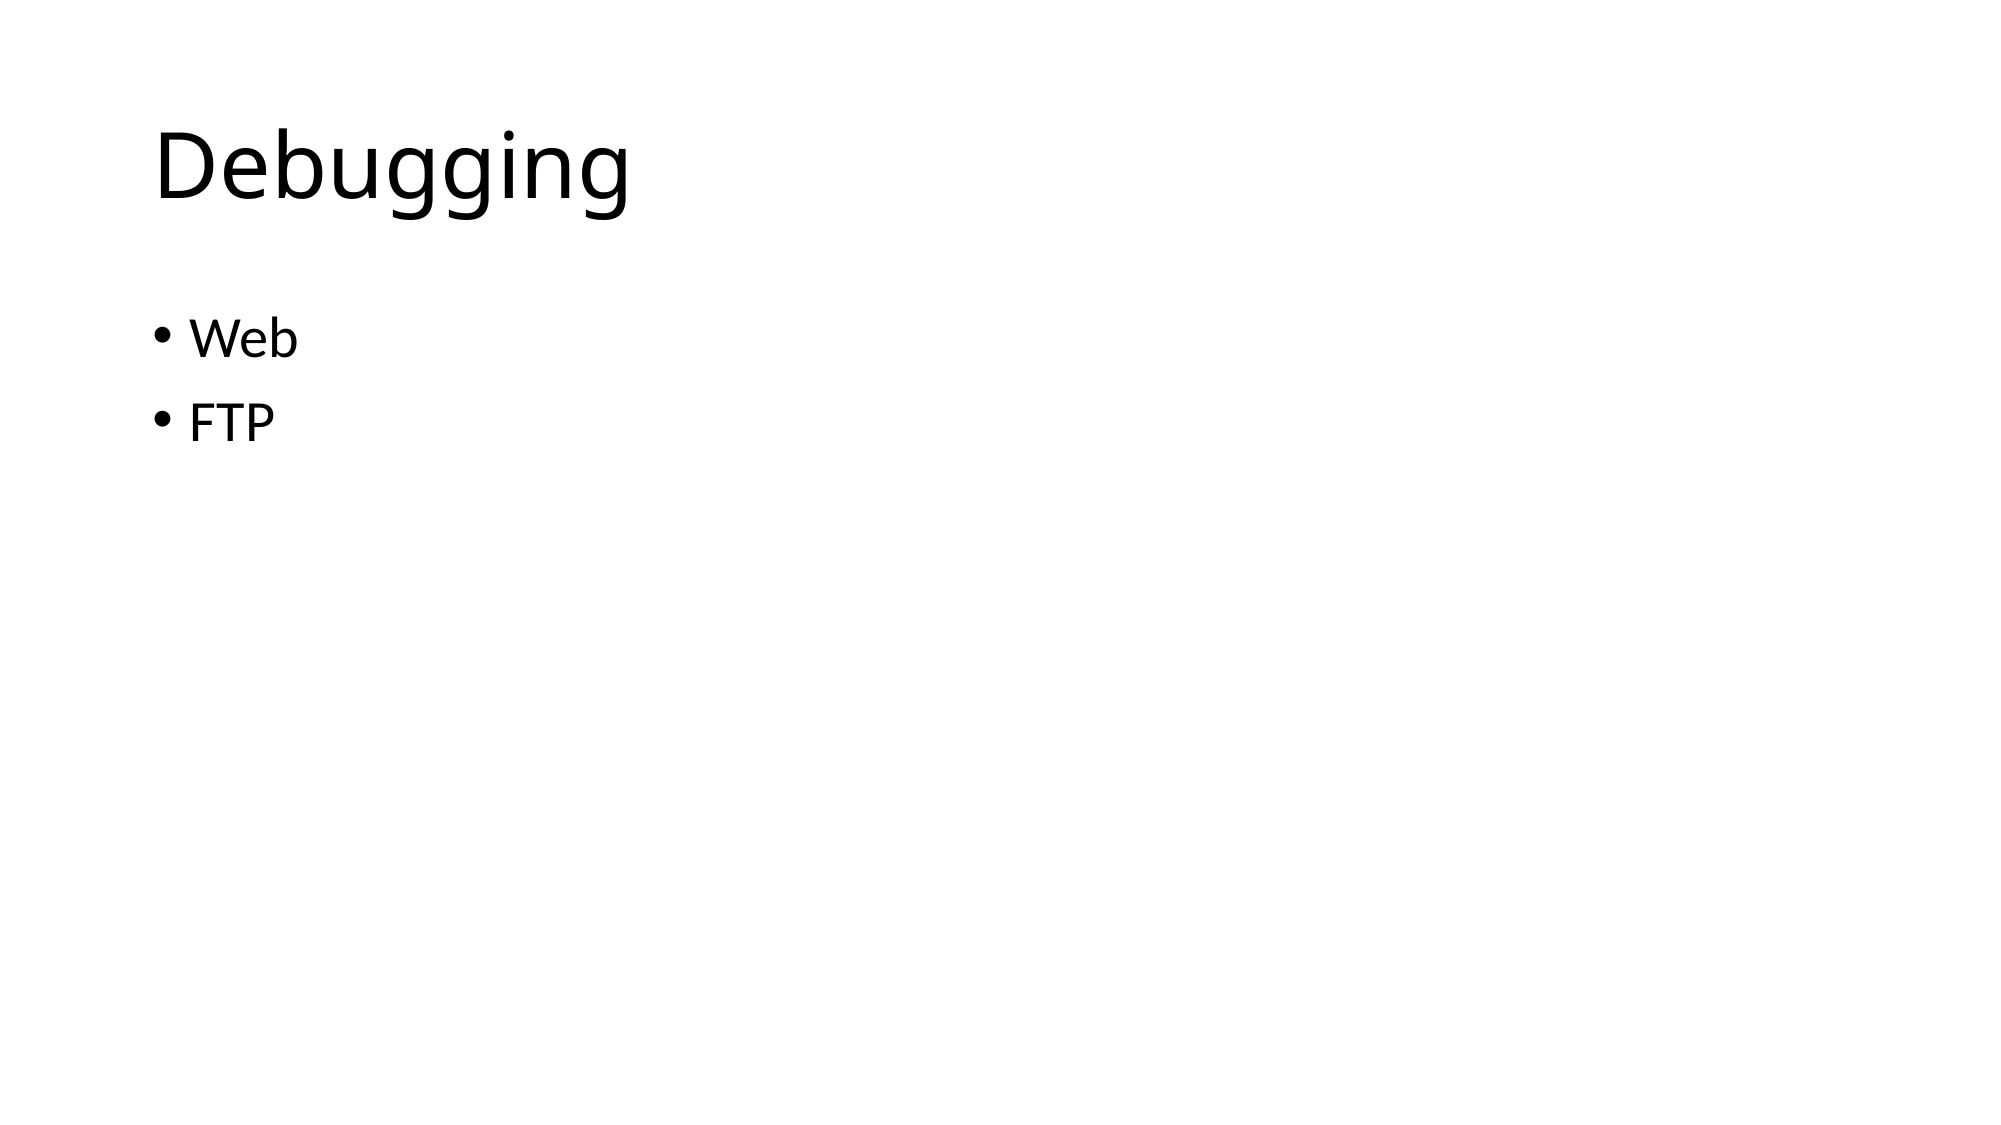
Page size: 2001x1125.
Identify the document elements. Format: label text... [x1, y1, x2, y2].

list Web FTP [137, 299, 1863, 1014]
title Debugging [137, 59, 1863, 278]
